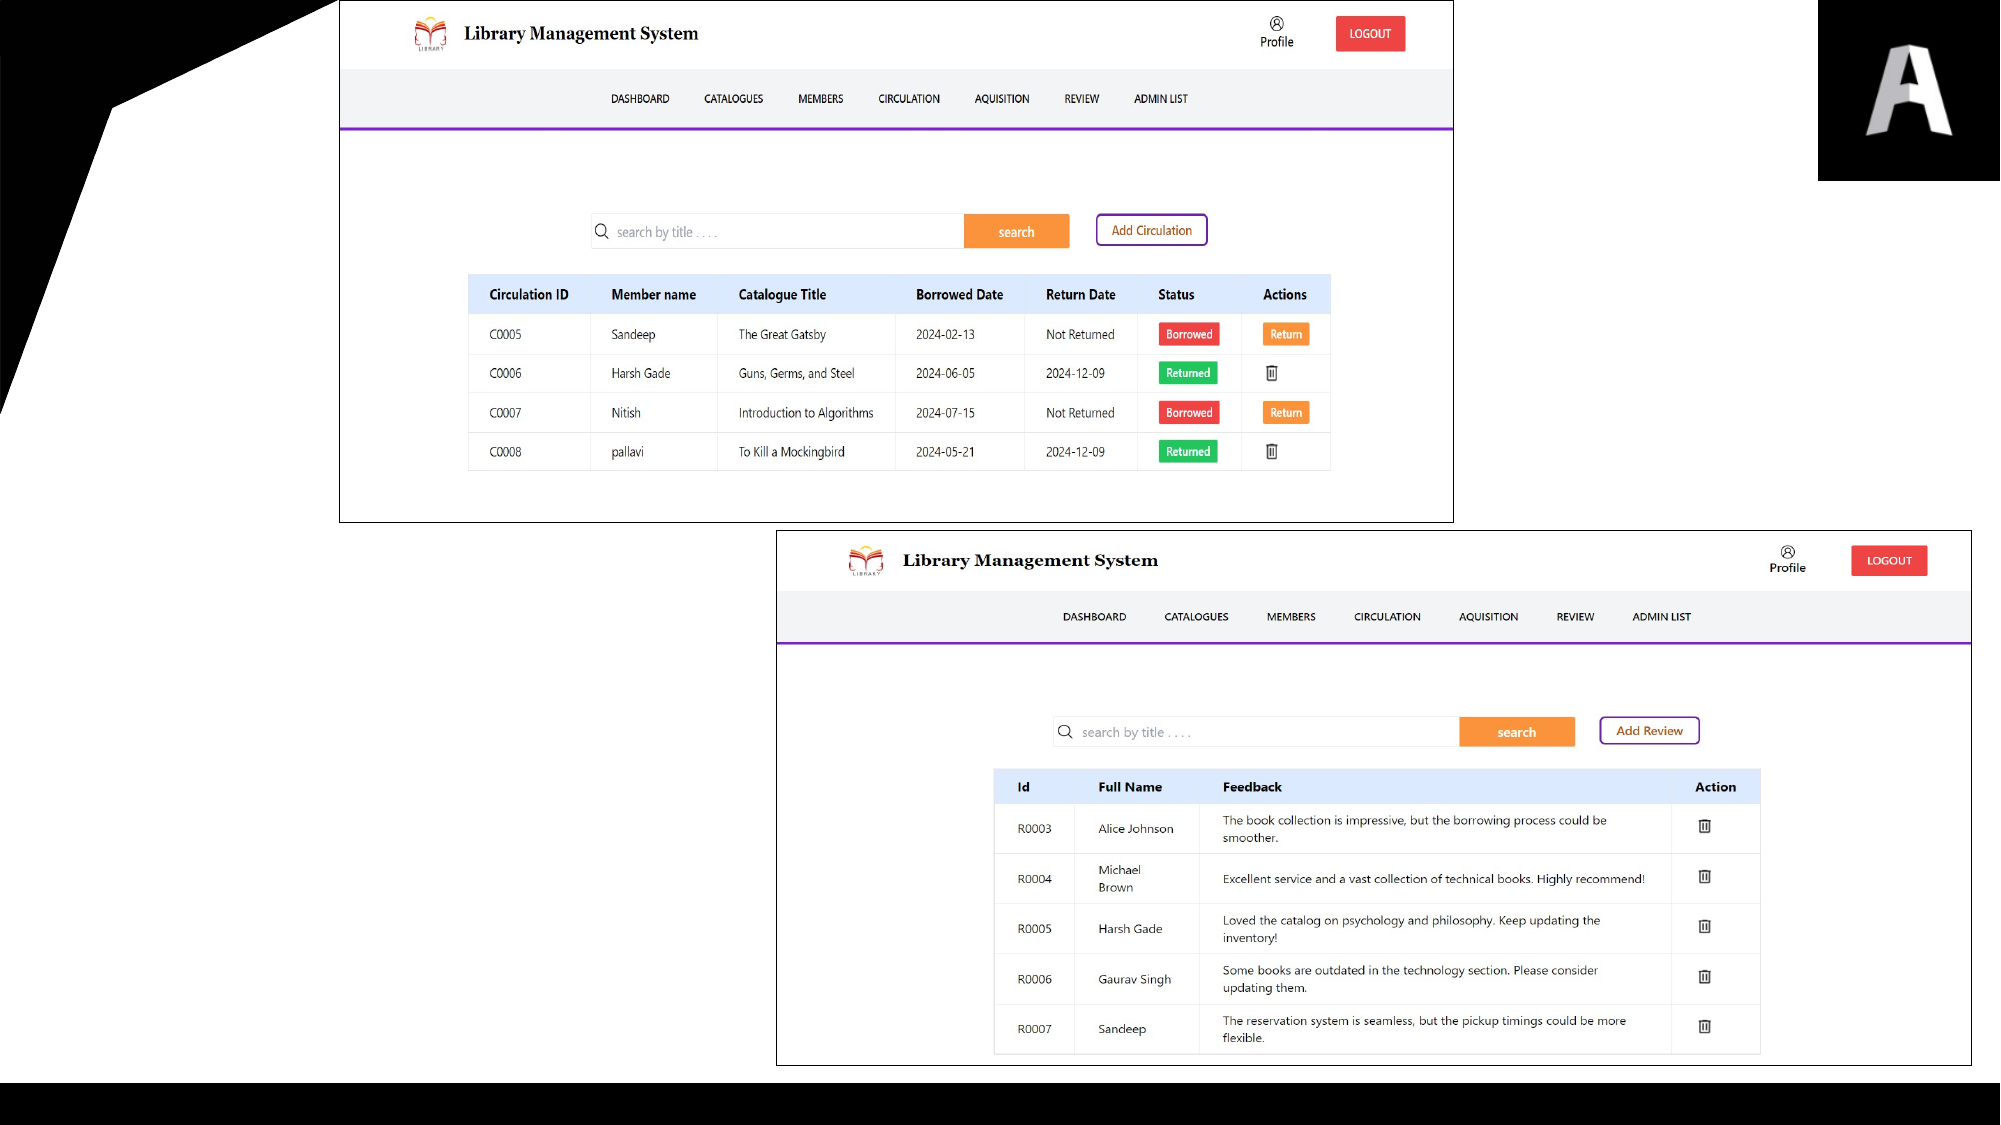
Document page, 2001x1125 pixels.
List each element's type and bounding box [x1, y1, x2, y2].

picture [0, 0, 1454, 523]
picture [1818, 0, 2000, 181]
text_box [0, 1083, 2000, 1125]
picture [776, 530, 1972, 1066]
